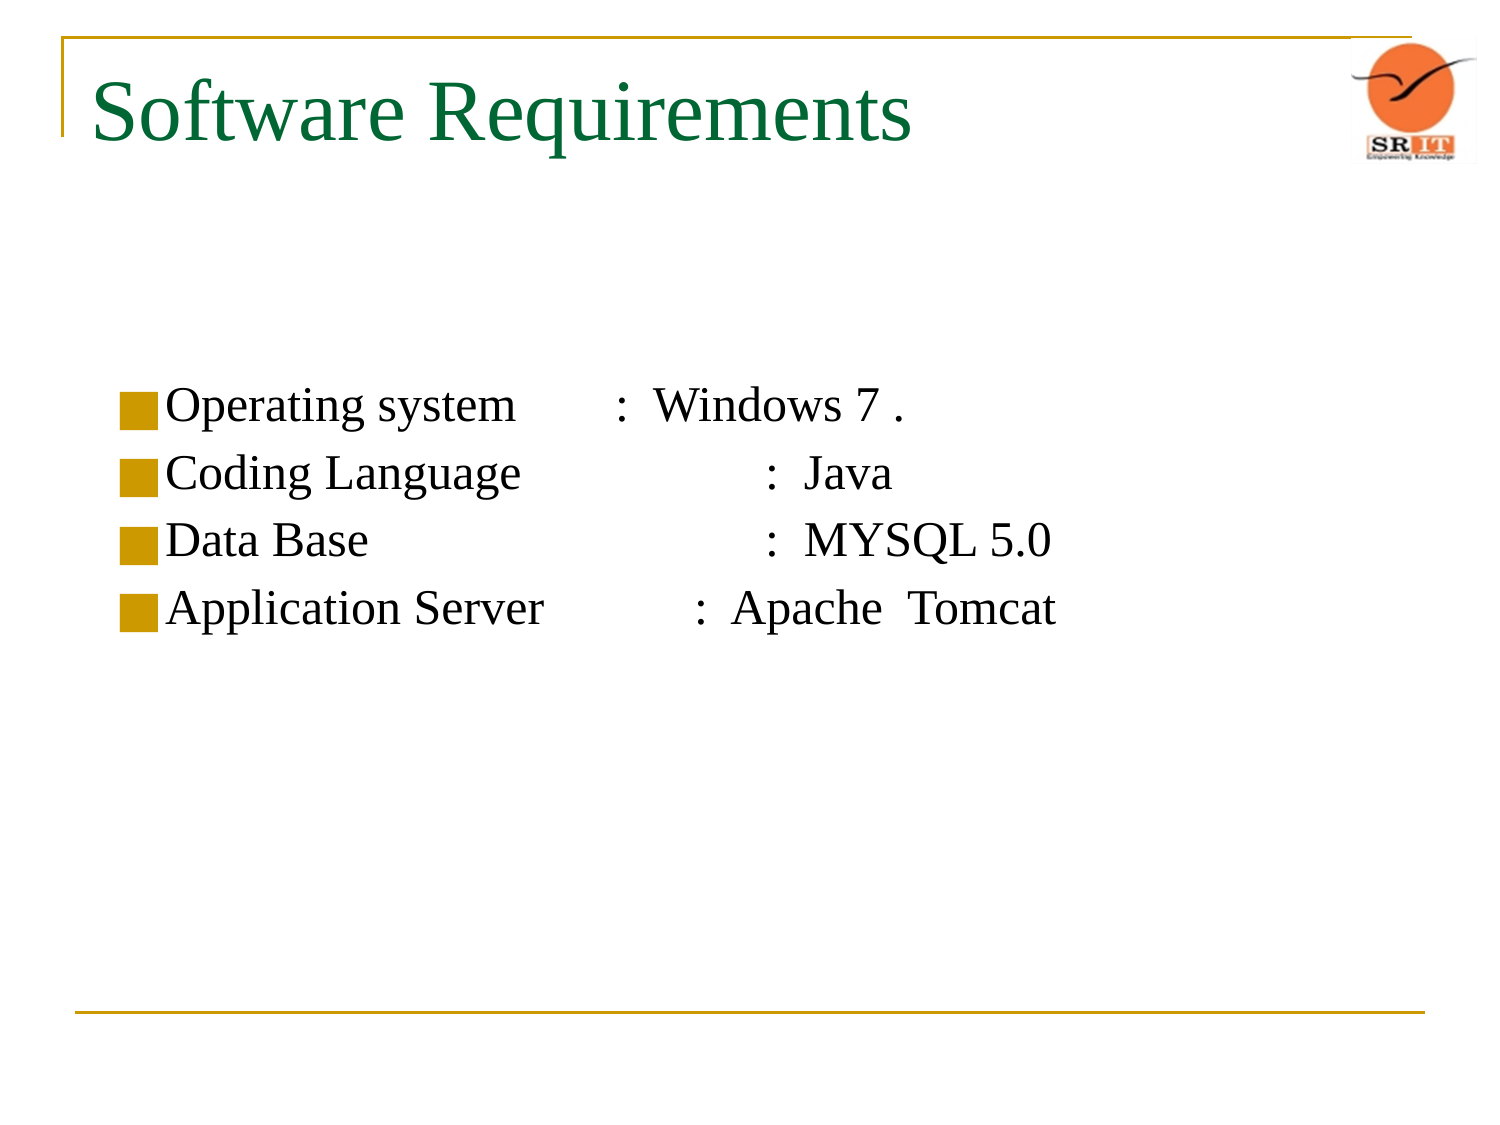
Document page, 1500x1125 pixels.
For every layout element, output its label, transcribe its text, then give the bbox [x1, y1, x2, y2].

title Software Requirements [75, 45, 1425, 233]
list Operating system : Windows 7 . Coding Language : Java Data Base : MYSQL 5.0 Application Server : Apache Tomcat [75, 262, 1425, 1006]
picture [1350, 37, 1478, 165]
